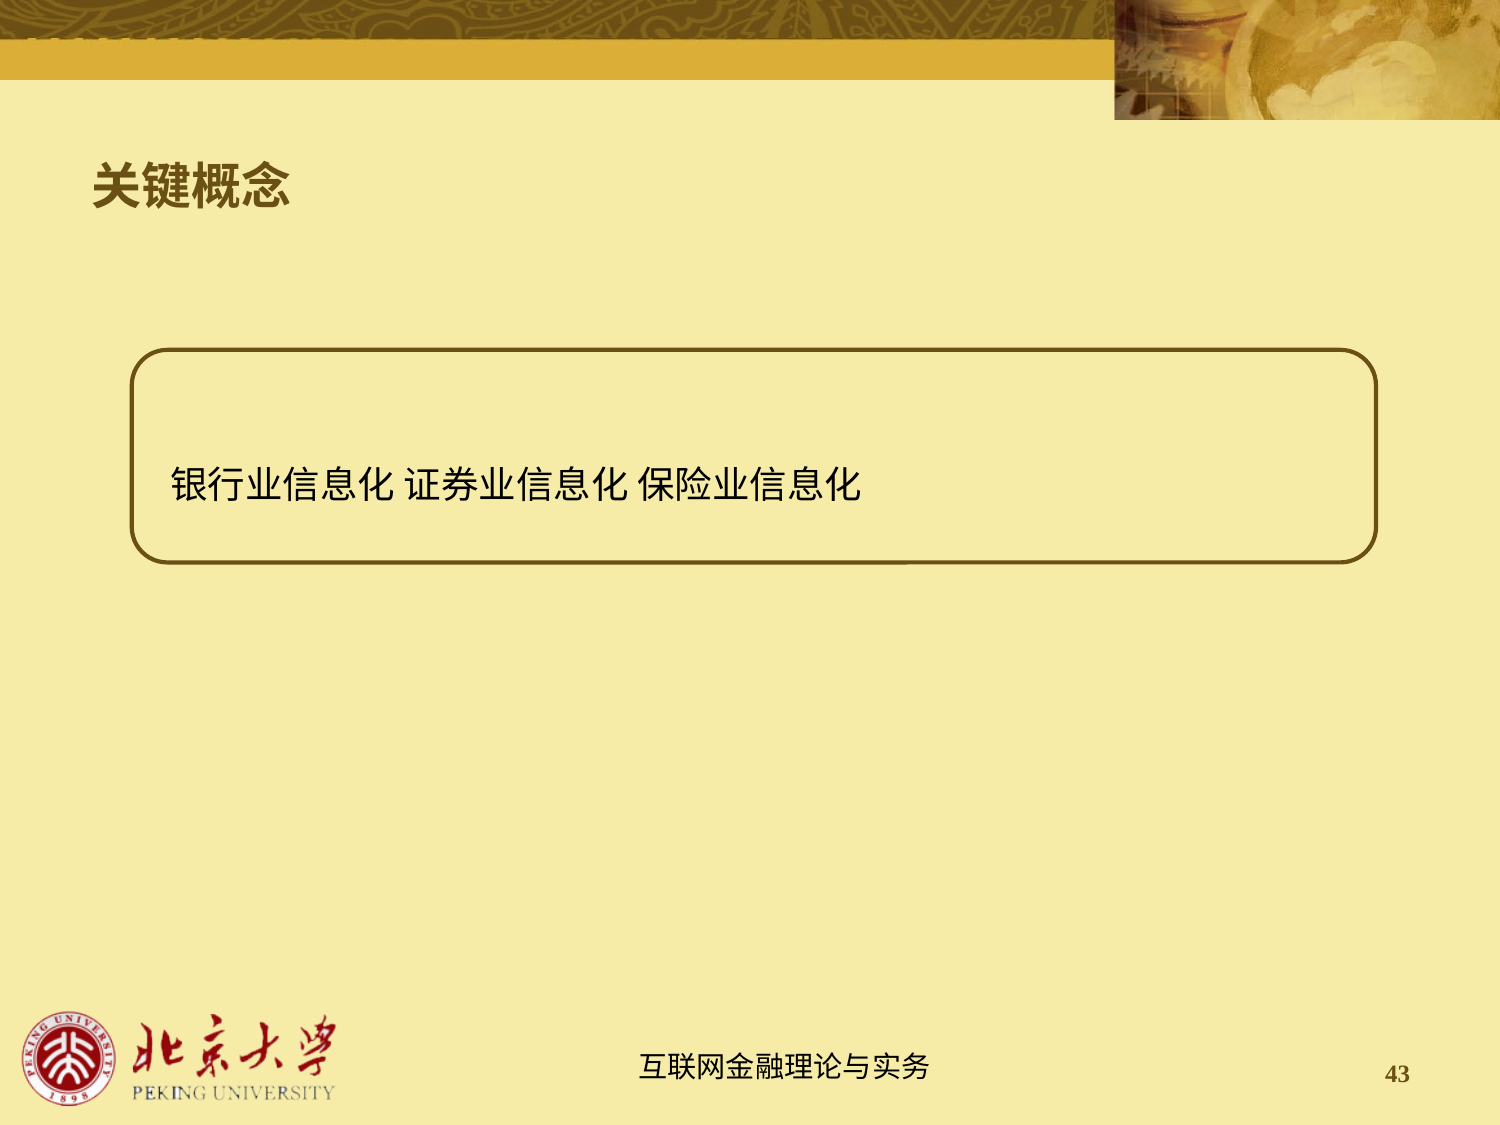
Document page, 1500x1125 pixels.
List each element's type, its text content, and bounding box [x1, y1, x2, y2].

title 关键概念 [76, 125, 1424, 244]
text_box 银行业信息化 证券业信息化 保险业信息化 [155, 408, 1388, 514]
picture [0, 0, 1500, 120]
text_box [129, 347, 1379, 565]
picture [19, 984, 339, 1109]
slide_number 43 [1074, 1042, 1425, 1103]
